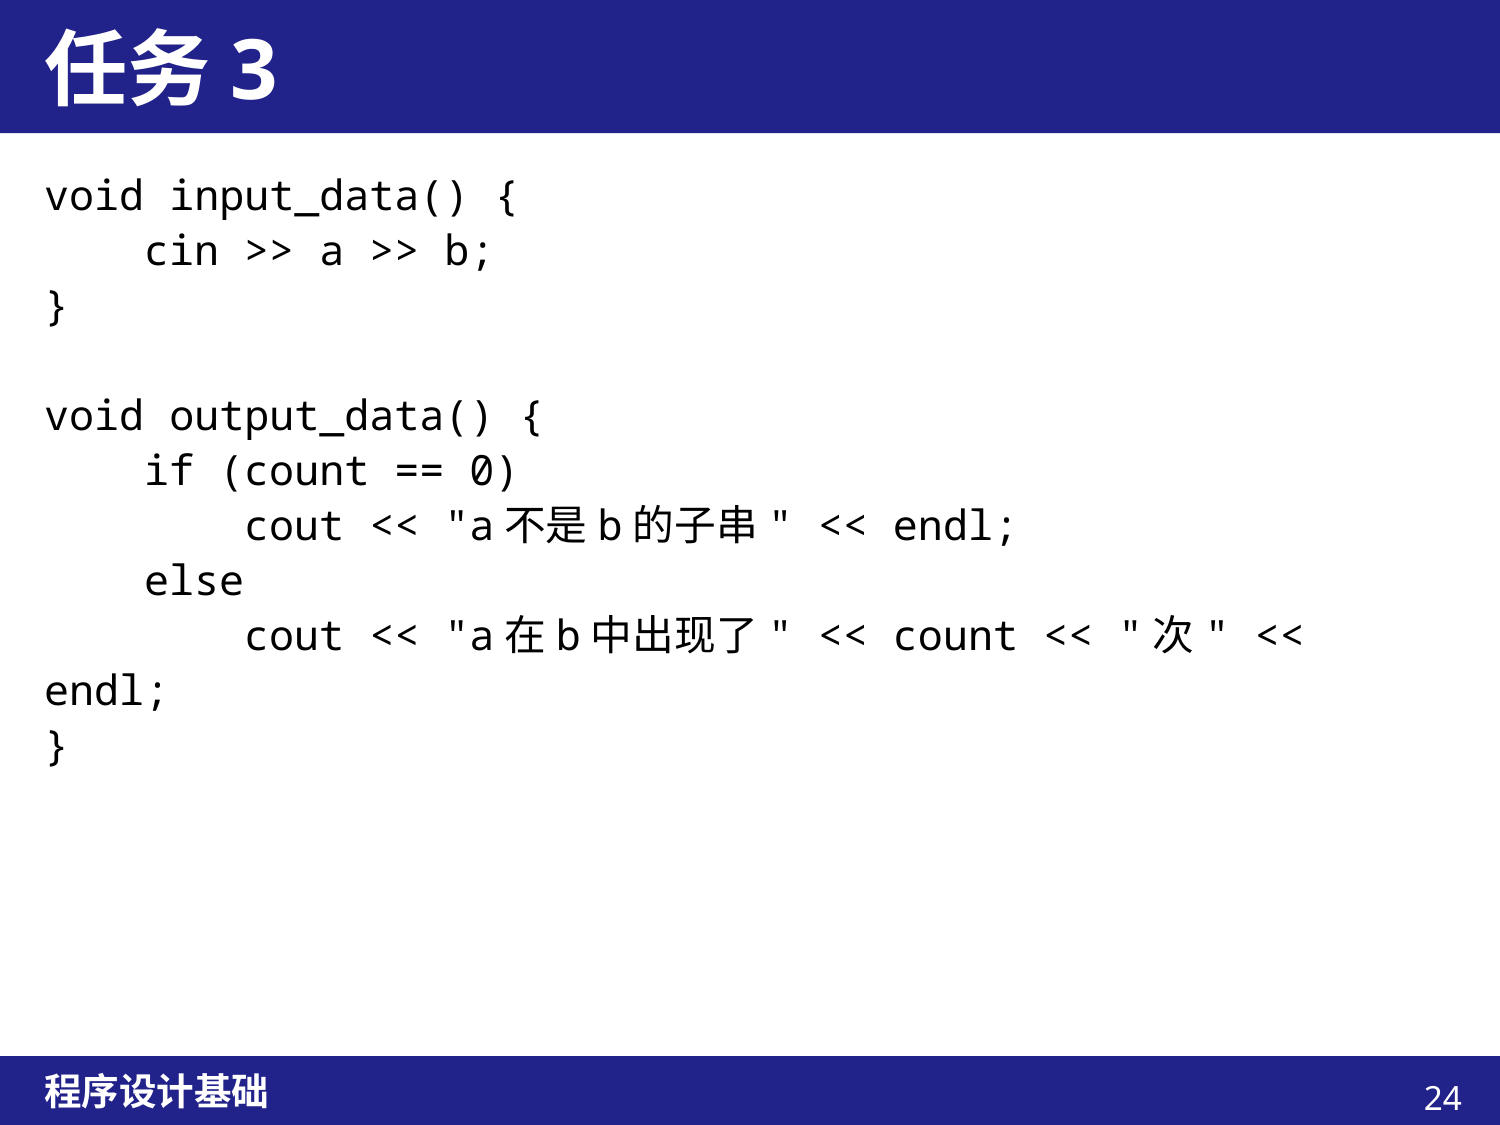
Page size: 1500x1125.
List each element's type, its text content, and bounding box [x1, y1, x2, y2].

list void input_data() { cin >> a >> b; } void output_data() { if (count == 0) cout << "a不是b的子串" << endl; else cout << "a在b中出现了" << count << "次" << endl; } [29, 156, 1469, 1034]
title 任务3 [29, 0, 1469, 134]
